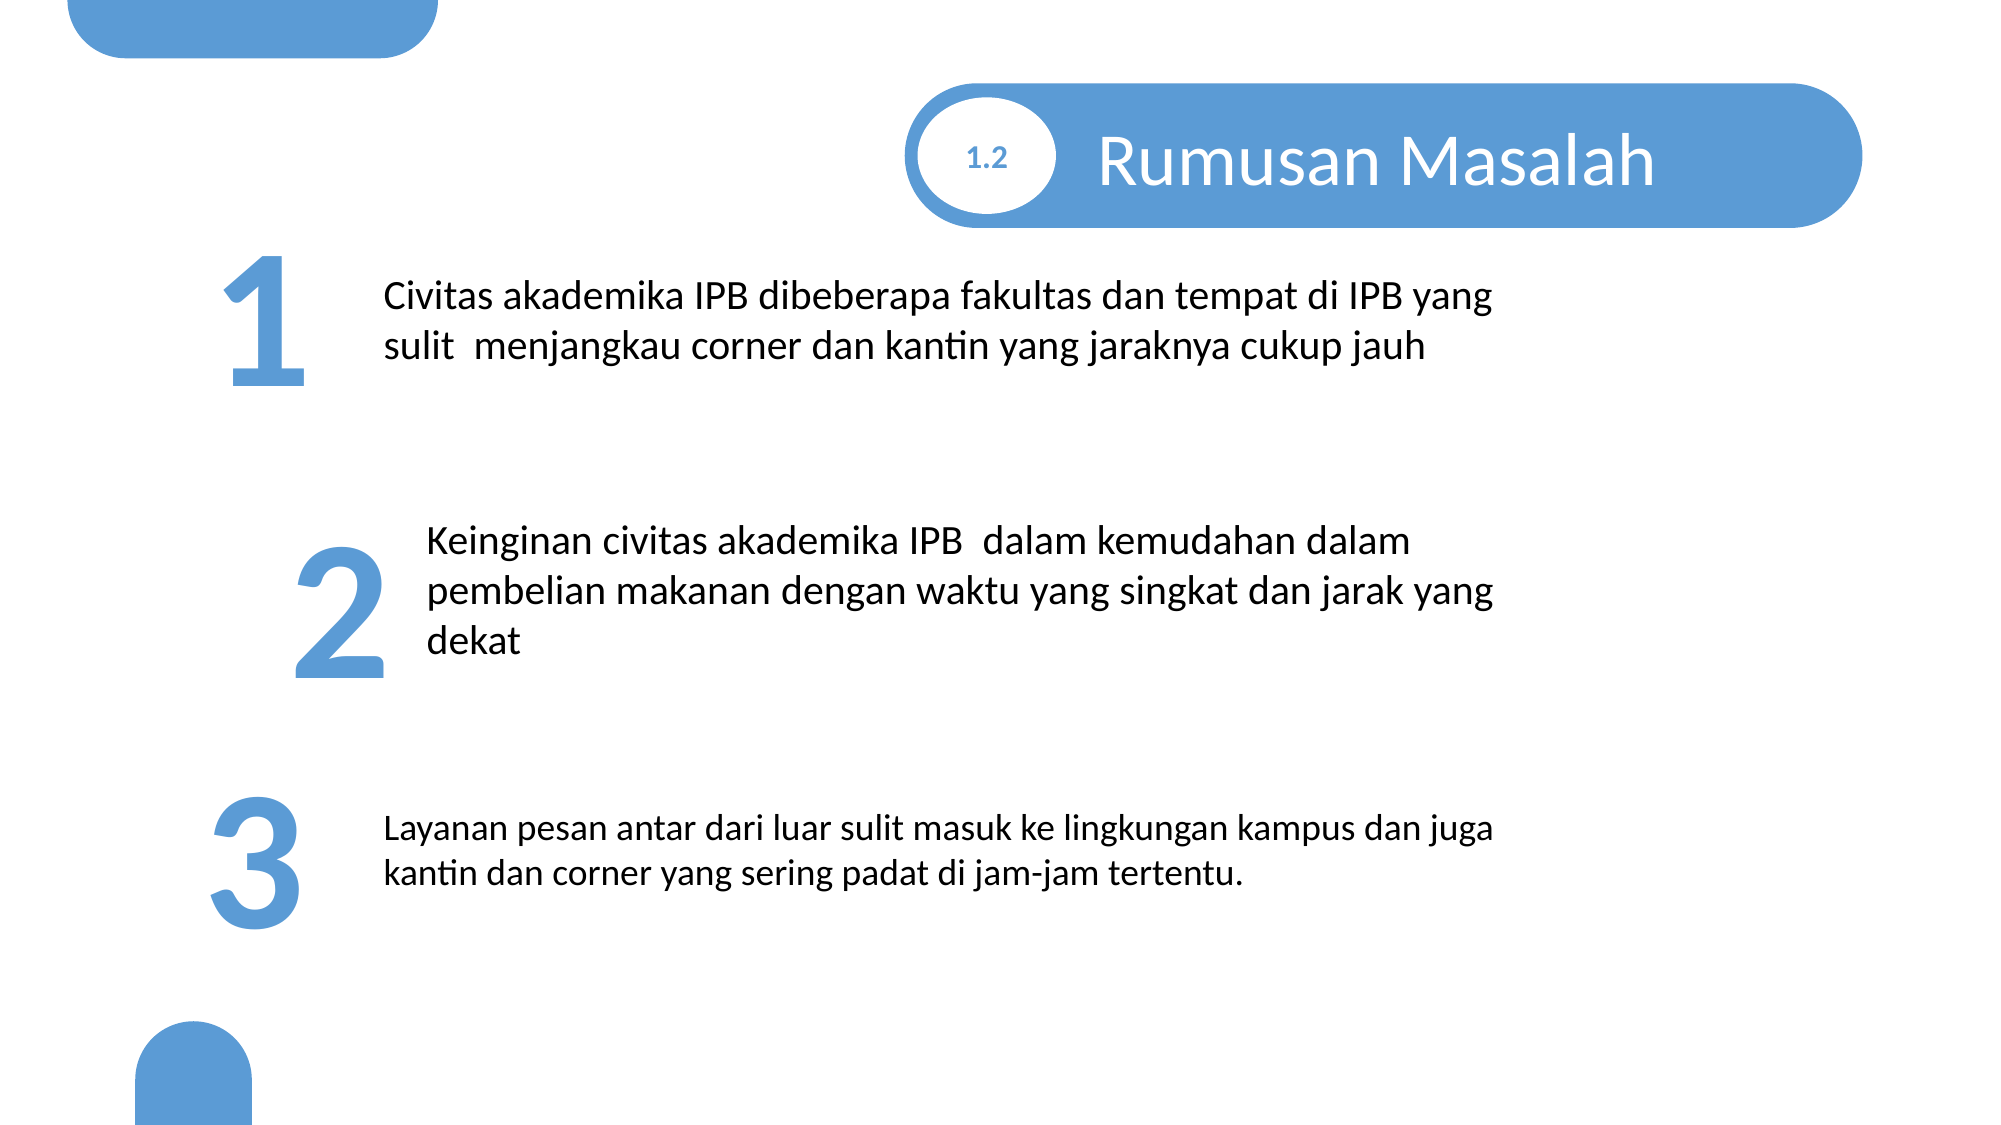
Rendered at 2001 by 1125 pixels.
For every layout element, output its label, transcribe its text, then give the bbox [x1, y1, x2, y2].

text_box Rumusan Masalah [1082, 103, 1759, 220]
text_box [66, 0, 440, 60]
text_box 1.2 [916, 96, 1057, 215]
text_box Layanan pesan antar dari luar sulit masuk ke lingkungan kampus dan juga kantin dan corner yang sering padat di jam-jam tertentu. [368, 795, 1519, 901]
text_box Keinginan civitas akademika IPB dalam kemudahan dalam pembelian makanan dengan waktu yang singkat dan jarak yang dekat [411, 505, 1562, 671]
text_box [903, 82, 1864, 229]
text_box 3 [189, 721, 334, 977]
text_box Civitas akademika IPB dibeberapa fakultas dan tempat di IPB yang sulit menjangkau corner dan kantin yang jaraknya cukup jauh [368, 260, 1519, 376]
text_box 2 [275, 471, 420, 727]
text_box 1 [195, 179, 340, 435]
text_box [134, 1020, 253, 1125]
